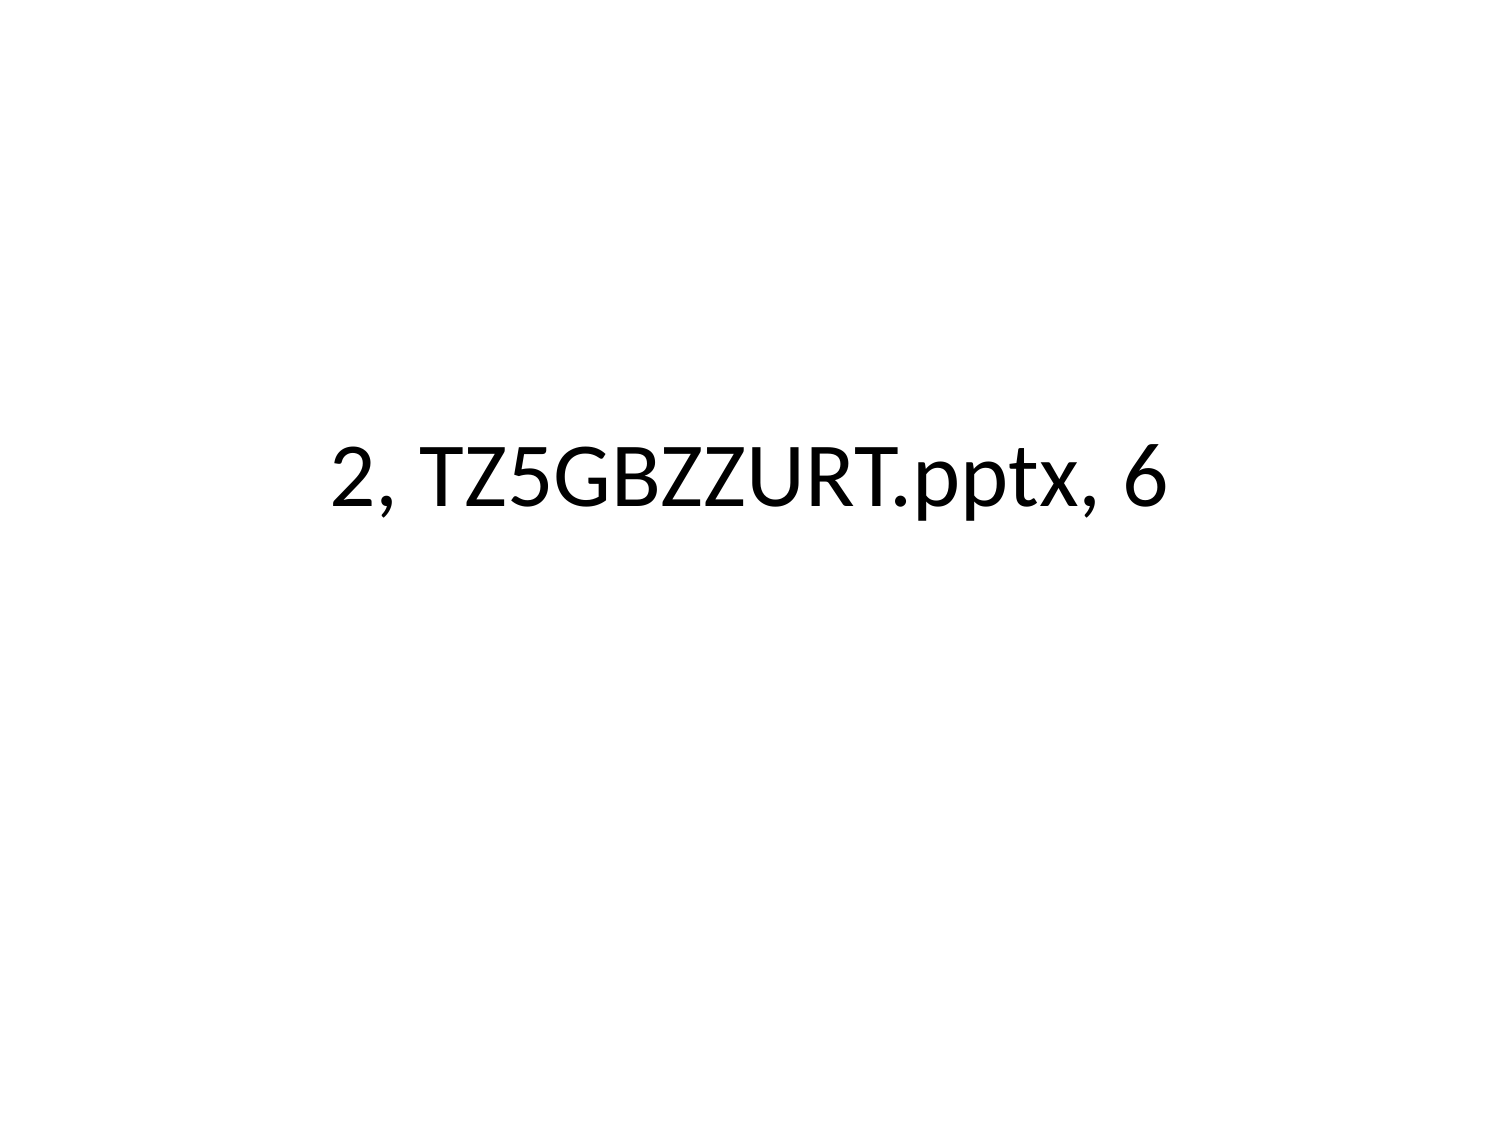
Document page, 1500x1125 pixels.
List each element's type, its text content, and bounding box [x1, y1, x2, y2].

title 2, TZ5GBZZURT.pptx, 6 [112, 349, 1388, 591]
